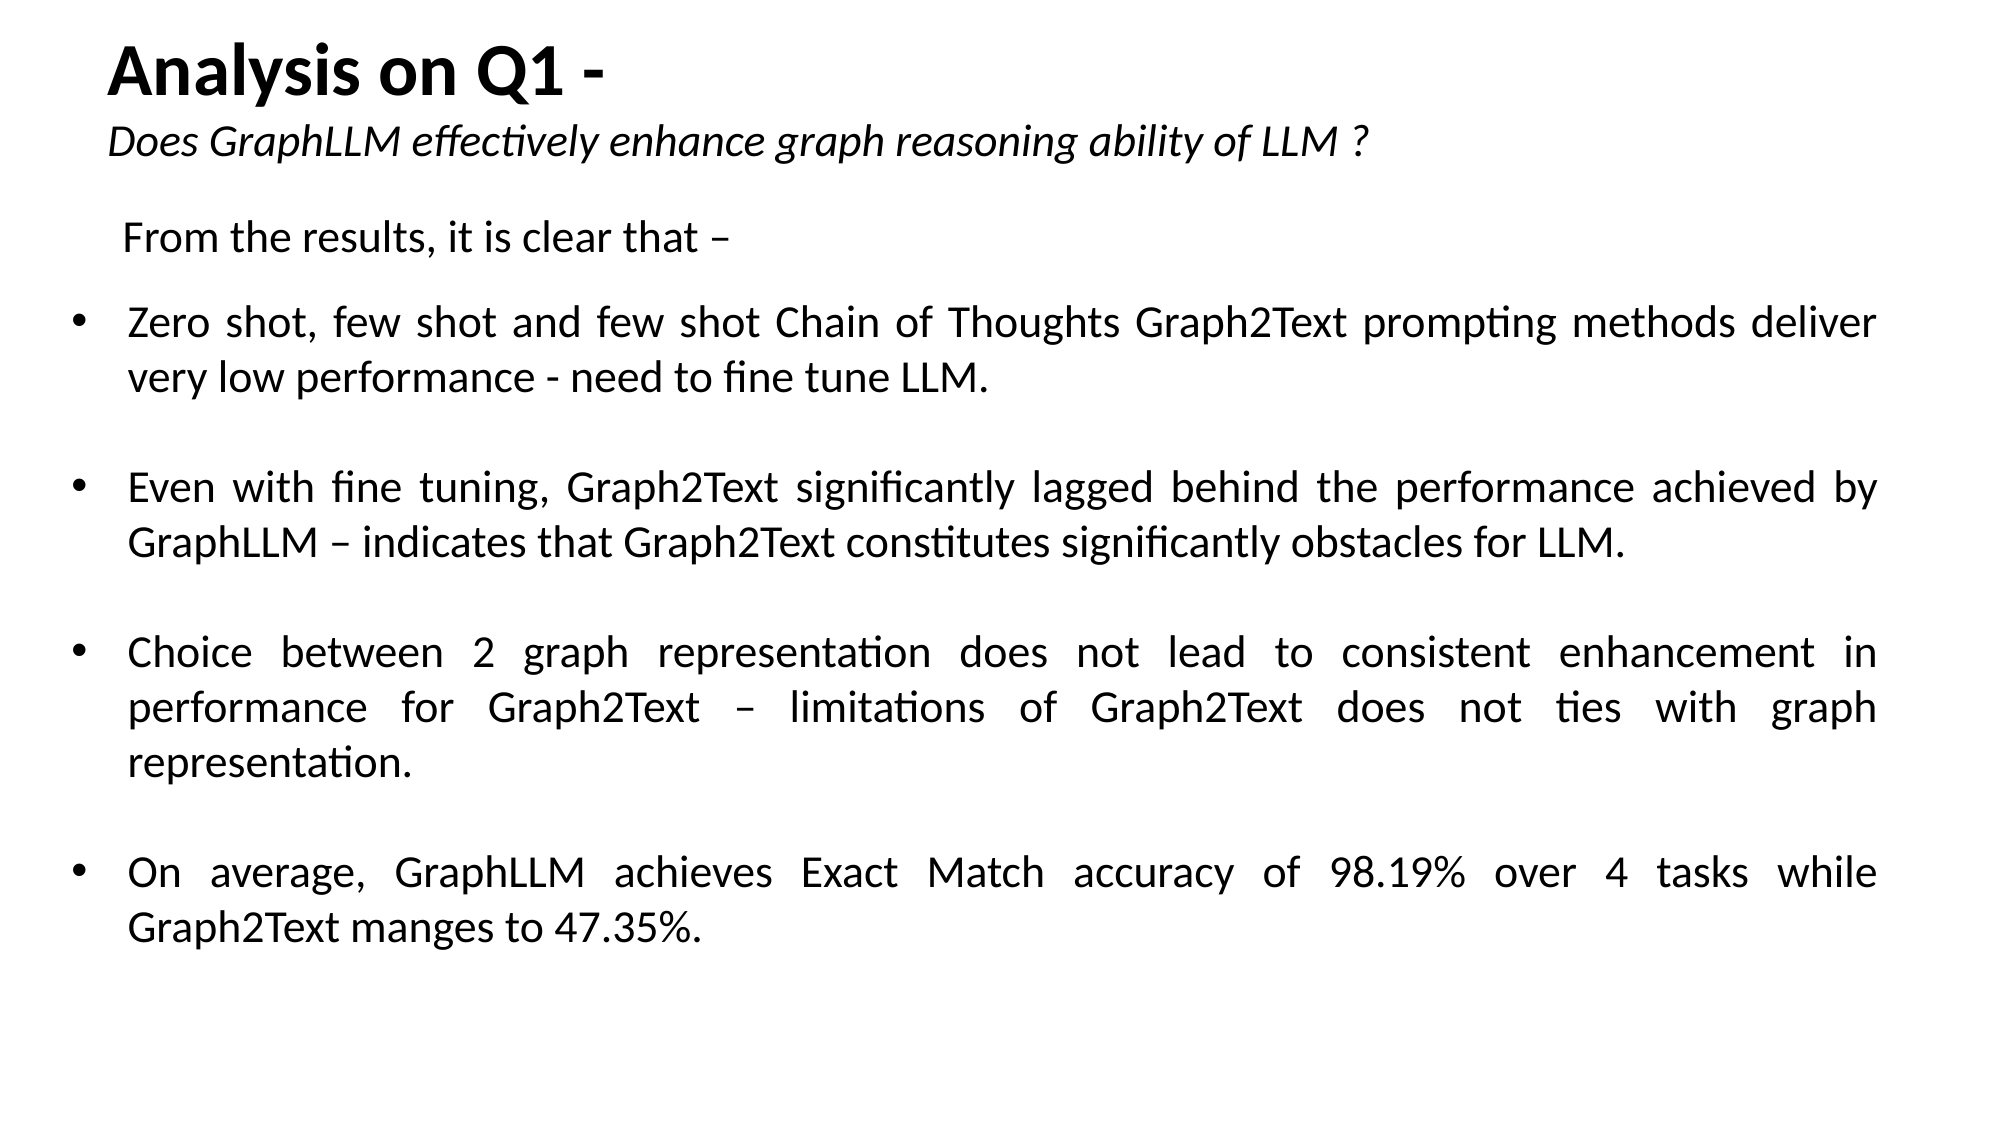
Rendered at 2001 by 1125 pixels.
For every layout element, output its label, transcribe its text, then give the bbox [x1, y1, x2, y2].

text_box Analysis on Q1 - Does GraphLLM effectively enhance graph reasoning ability of LLM ? [92, 13, 1945, 173]
text_box From the results, it is clear that – Zero shot, few shot and few shot Chain of Thoughts Graph2Text prompting methods deliver very low performance - need to fine tune LLM. Even with fine tuning, Graph2Text significantly lagged behind the performance achieved by GraphLLM – indicates that Graph2Text constitutes significantly obstacles for LLM. Choice between 2 graph representation does not lead to consistent enhancement in performance for Graph2Text – limitations of Graph2Text does not ties with graph representation. On average, GraphLLM achieves Exact Match accuracy of 98.19% over 4 tasks while Graph2Text manges to 47.35%. [56, 199, 1894, 960]
